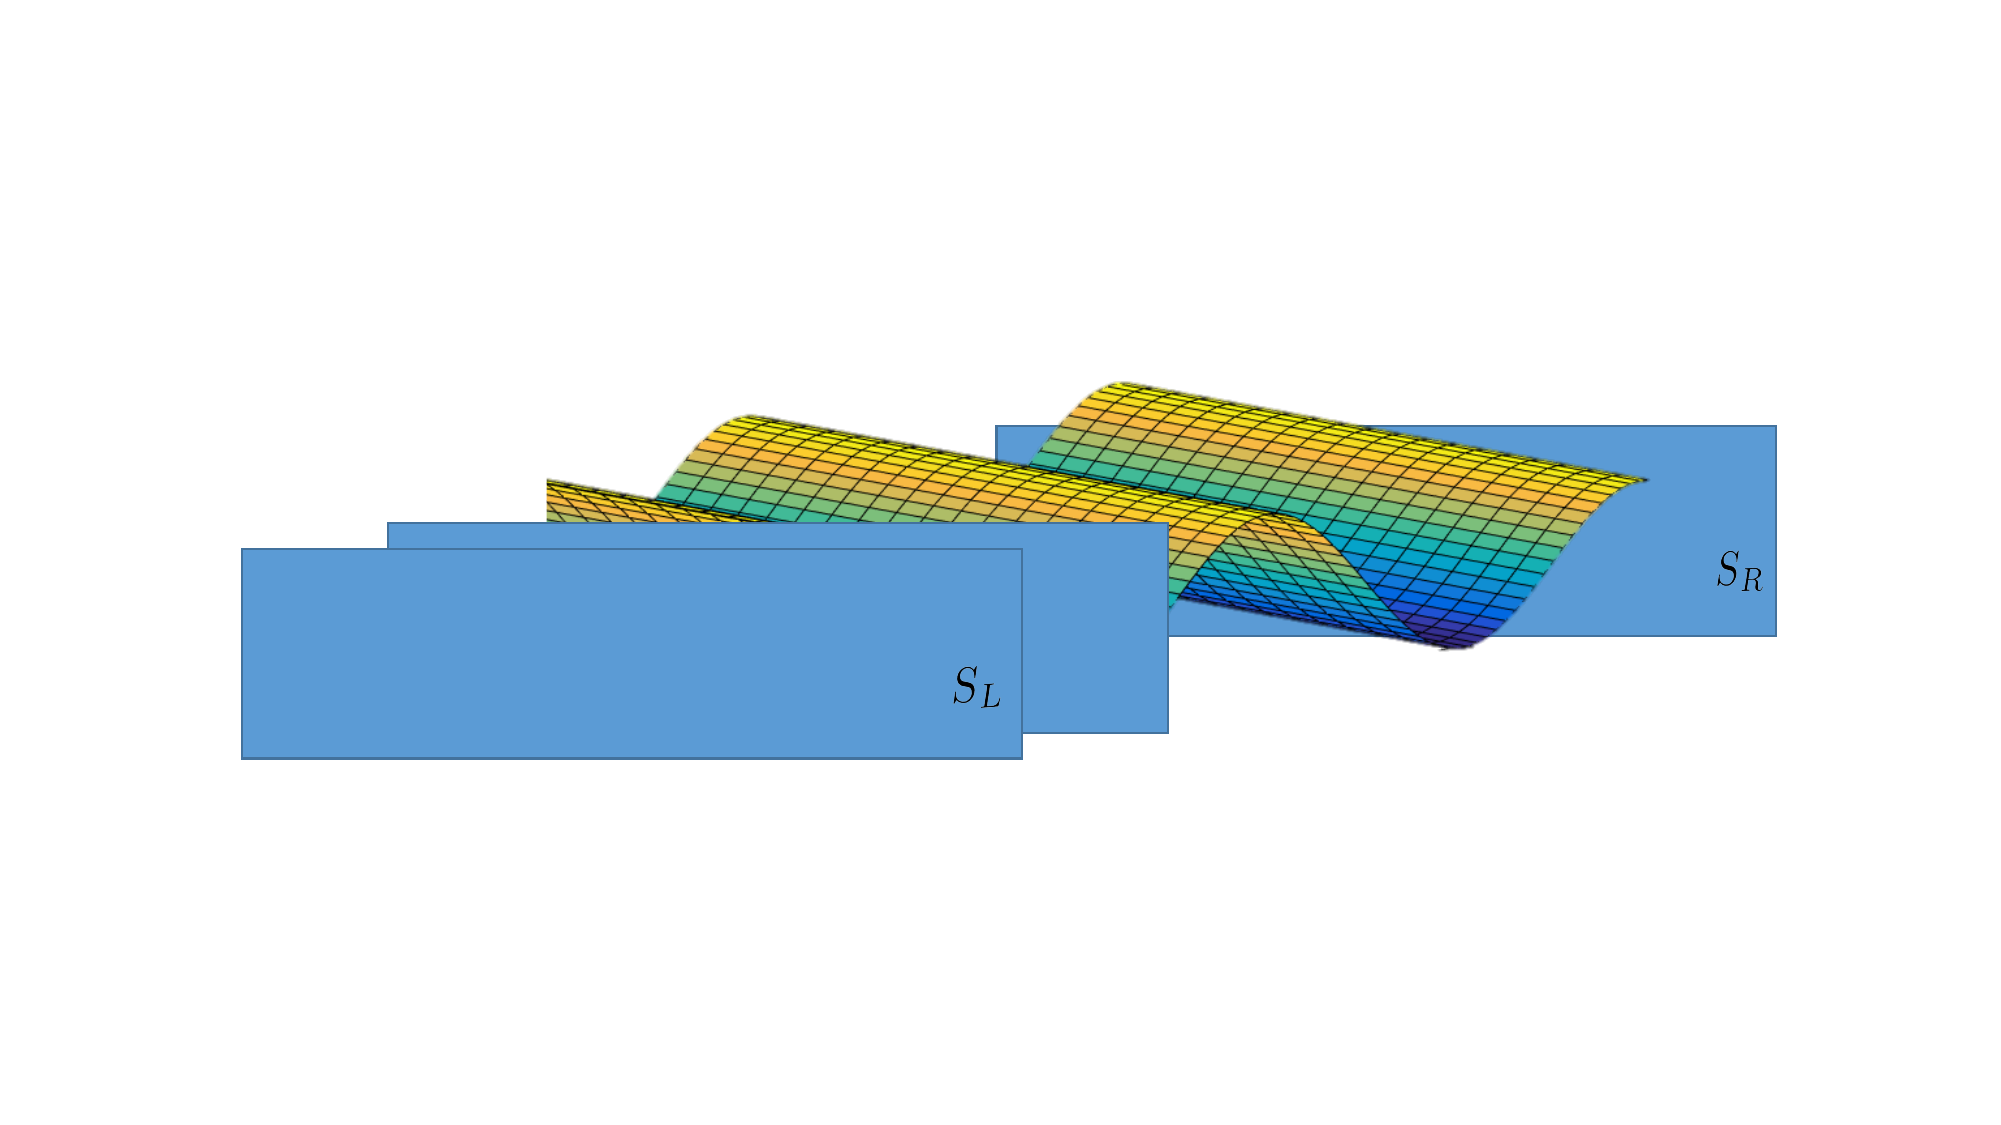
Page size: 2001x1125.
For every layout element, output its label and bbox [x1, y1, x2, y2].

picture [546, 354, 1667, 742]
text_box [1667, 425, 1777, 637]
text_box [241, 548, 1023, 760]
text_box [387, 522, 546, 548]
picture [1715, 550, 1762, 593]
